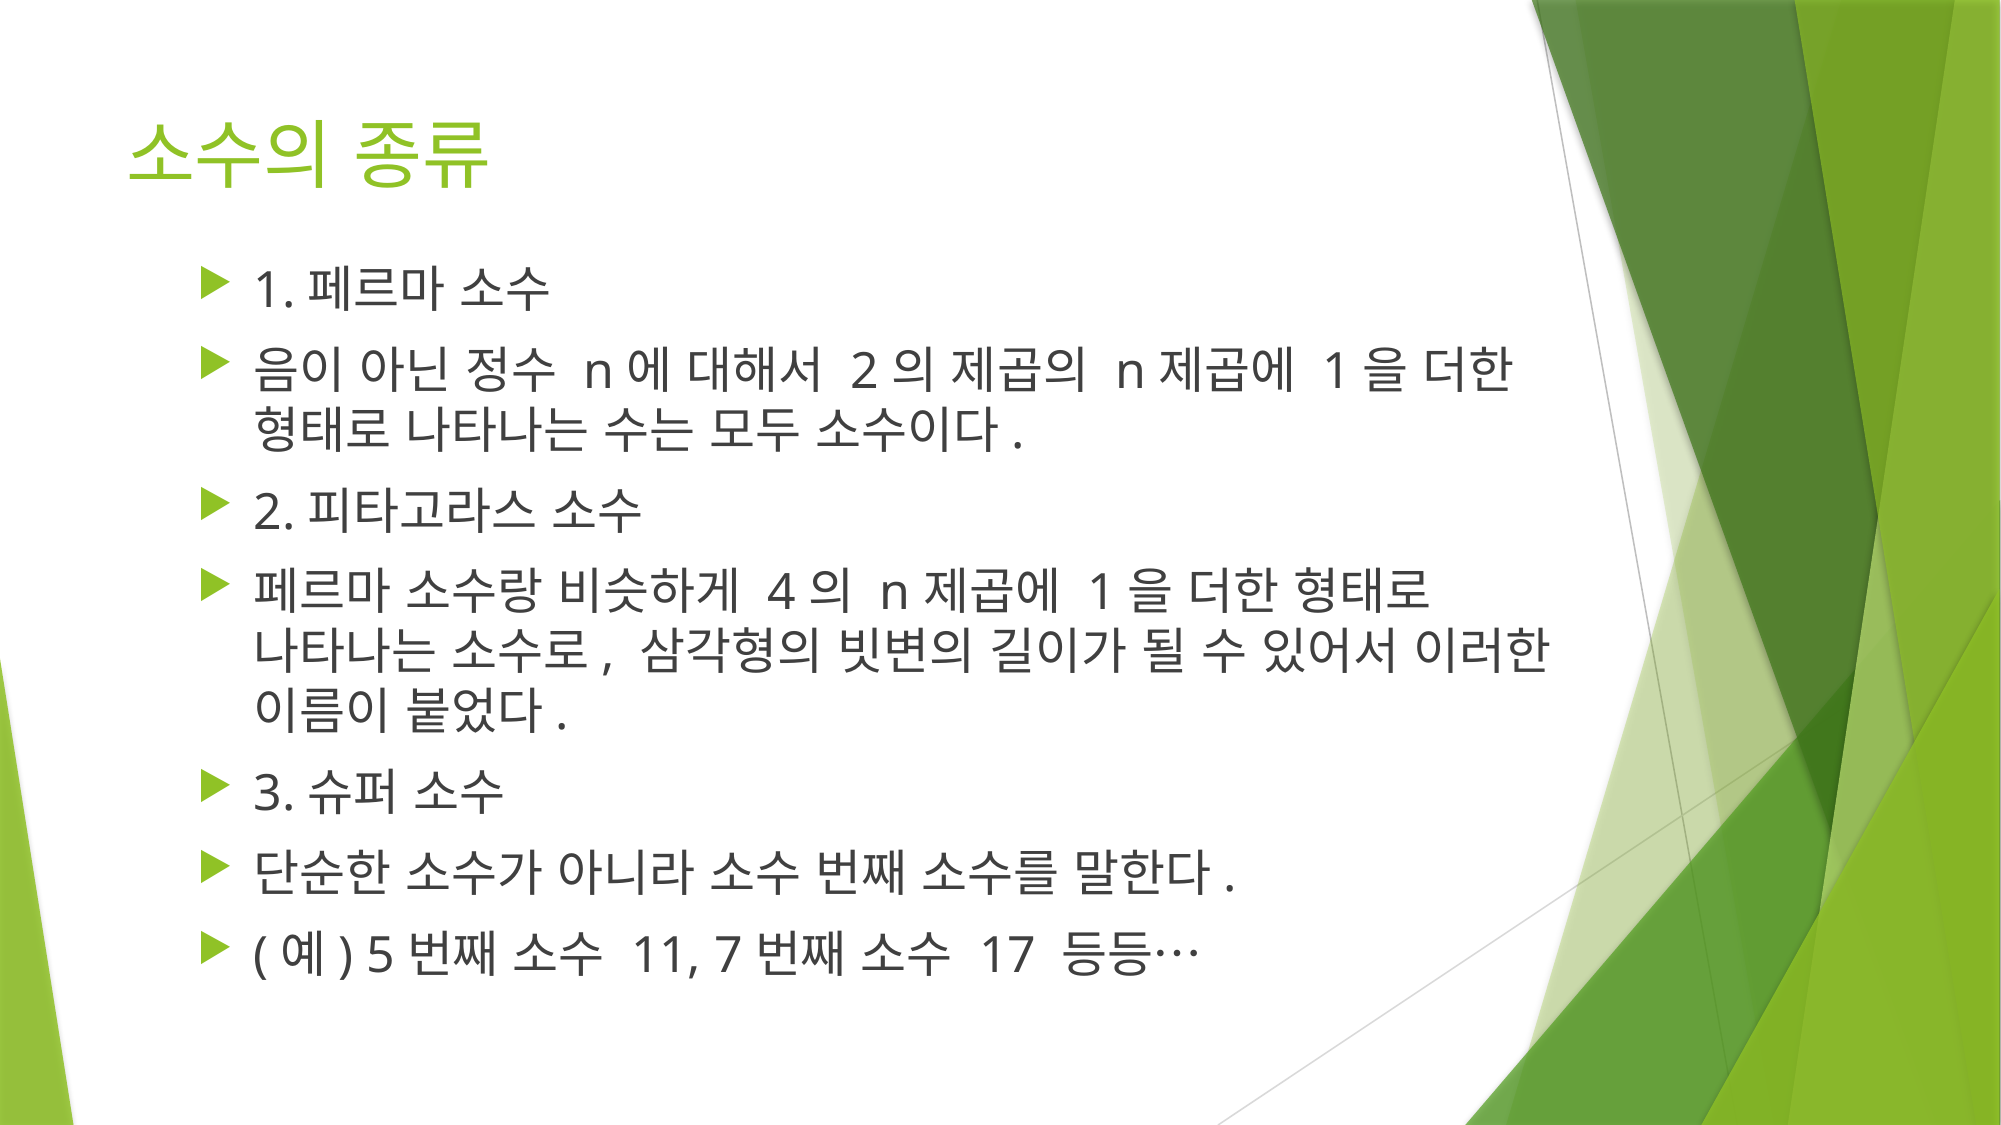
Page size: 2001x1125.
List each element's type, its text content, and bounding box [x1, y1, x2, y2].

title 소수의 종류 [111, 99, 1522, 317]
list 1.페르마 소수 음이 아닌 정수 n에 대해서 2의 제곱의 n제곱에 1을 더한 형태로 나타나는 수는 모두 소수이다. 2.피타고라스 소수 페르마 소수랑 비슷하게 4의 n제곱에 1을 더한 형태로 나타나는 소수로, 삼각형의 빗변의 길이가 될 수 있어서 이러한 이름이 붙었다. 3.슈퍼 소수 단순한 소수가 아니라 소수 번째 소수를 말한다. (예) 5번째 소수 11, 7번째 소수 17 등등… [182, 249, 1593, 997]
